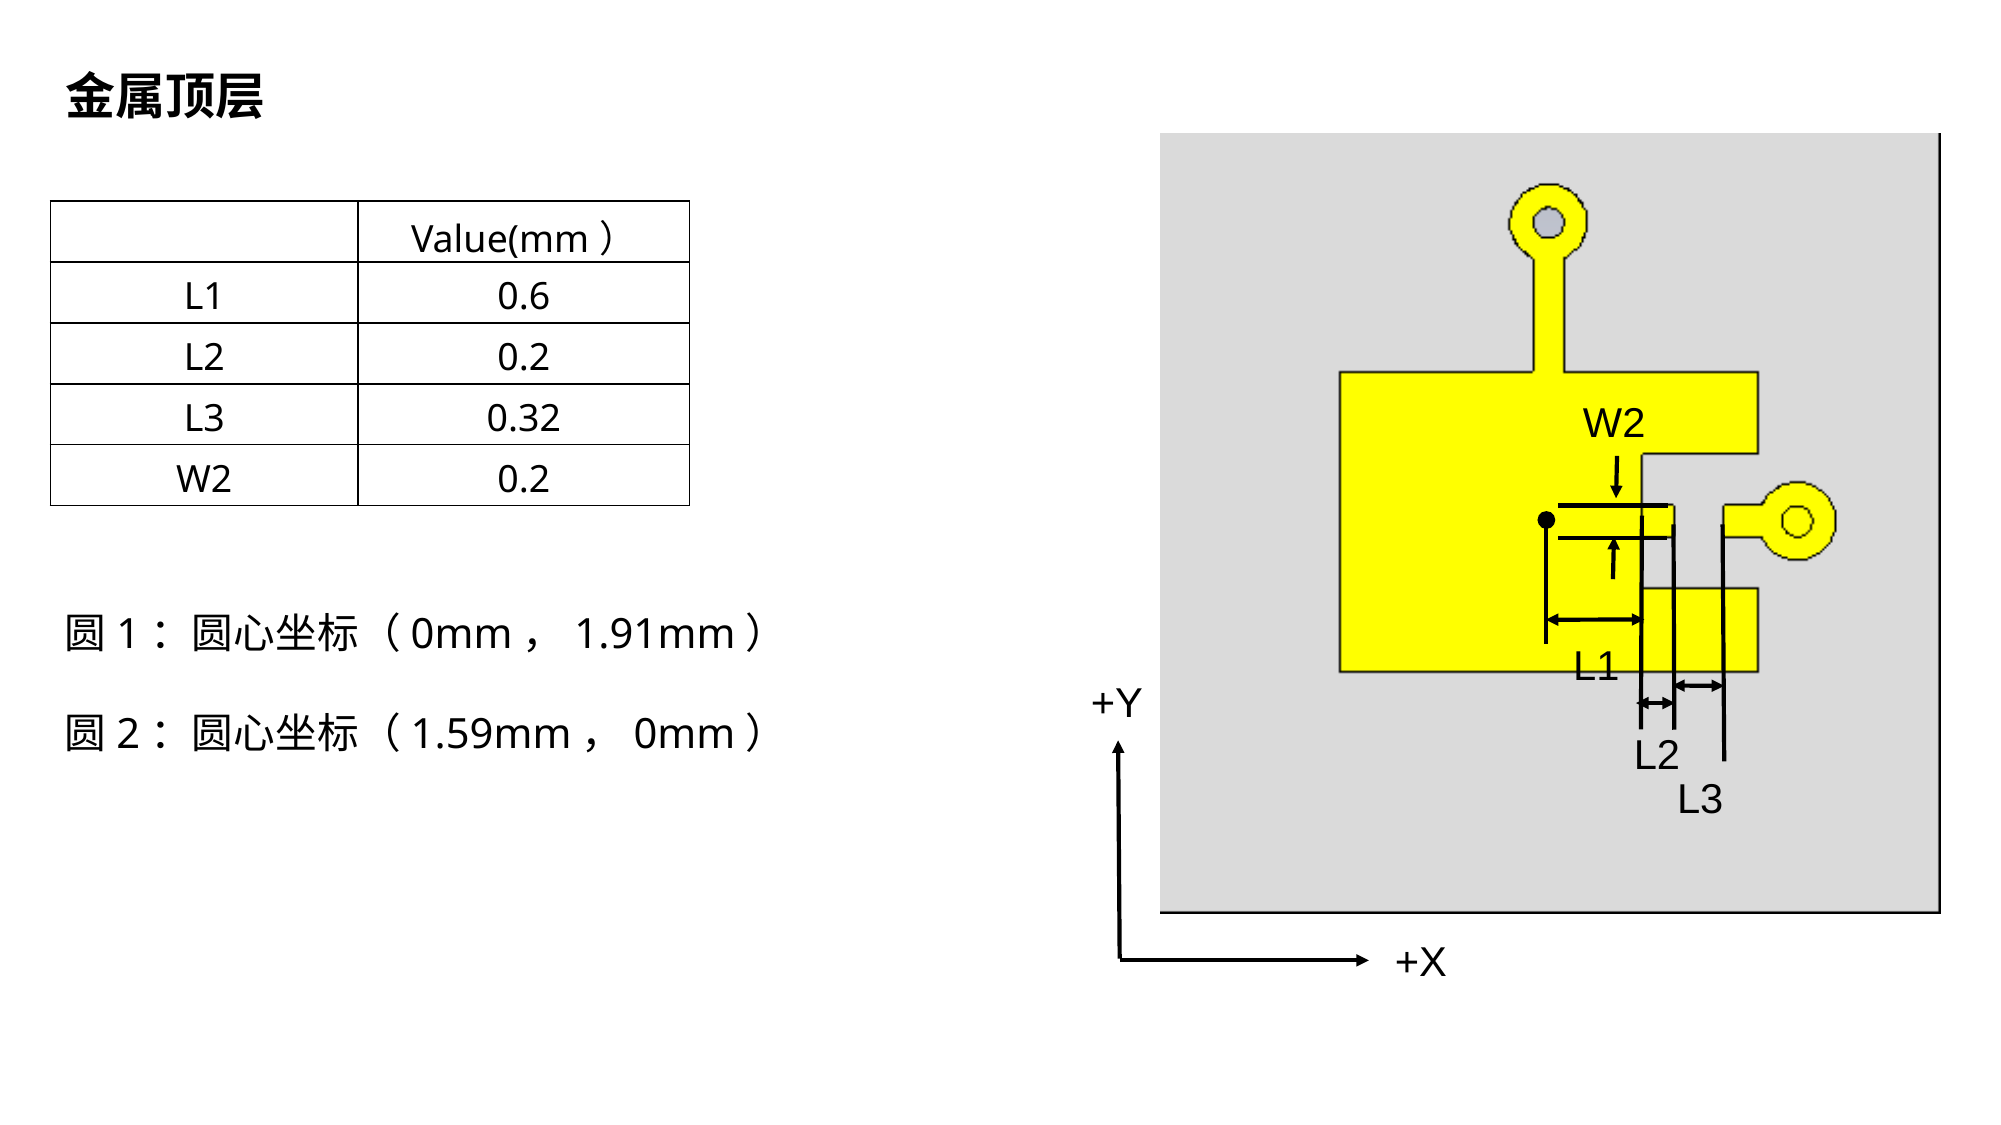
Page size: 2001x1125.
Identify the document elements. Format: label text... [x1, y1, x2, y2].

table_cell L2 [51, 324, 357, 383]
text_box +X [1380, 927, 1483, 993]
table_cell 0.2 [359, 324, 689, 383]
table_header Value(mm） [359, 202, 689, 261]
text_box 圆1：圆心坐标（0mm，1.91mm） 圆2：圆心坐标（1.59mm，0mm） [49, 599, 996, 814]
table_cell 0.32 [359, 385, 689, 444]
text_box 金属顶层 [50, 57, 997, 132]
table_cell L3 [51, 385, 357, 444]
table_cell W2 [51, 445, 357, 505]
table_header [51, 202, 357, 261]
table_cell 0.6 [359, 263, 689, 322]
table_cell 0.2 [359, 445, 689, 505]
text_box +Y [1075, 668, 1160, 734]
picture [1160, 133, 1941, 914]
table_cell L1 [51, 263, 357, 322]
